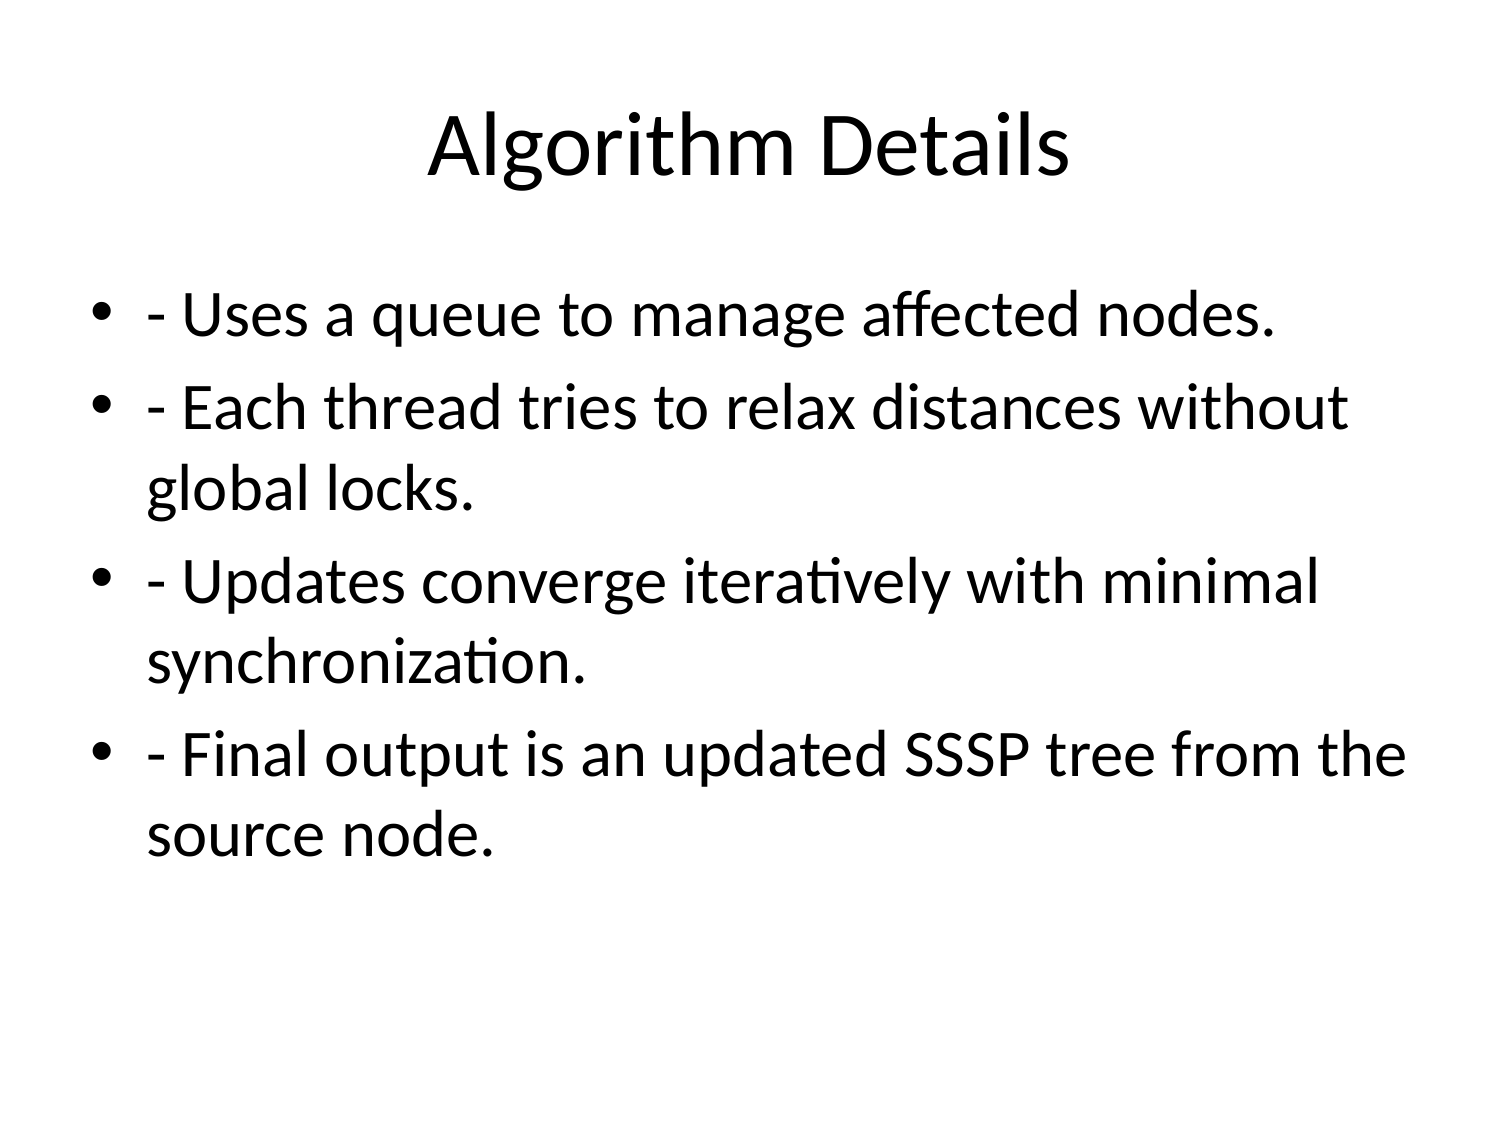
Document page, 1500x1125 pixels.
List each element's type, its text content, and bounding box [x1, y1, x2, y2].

list - Uses a queue to manage affected nodes. - Each thread tries to relax distances without global locks. - Updates converge iteratively with minimal synchronization. - Final output is an updated SSSP tree from the source node. [75, 262, 1425, 1005]
title Algorithm Details [75, 45, 1425, 233]
